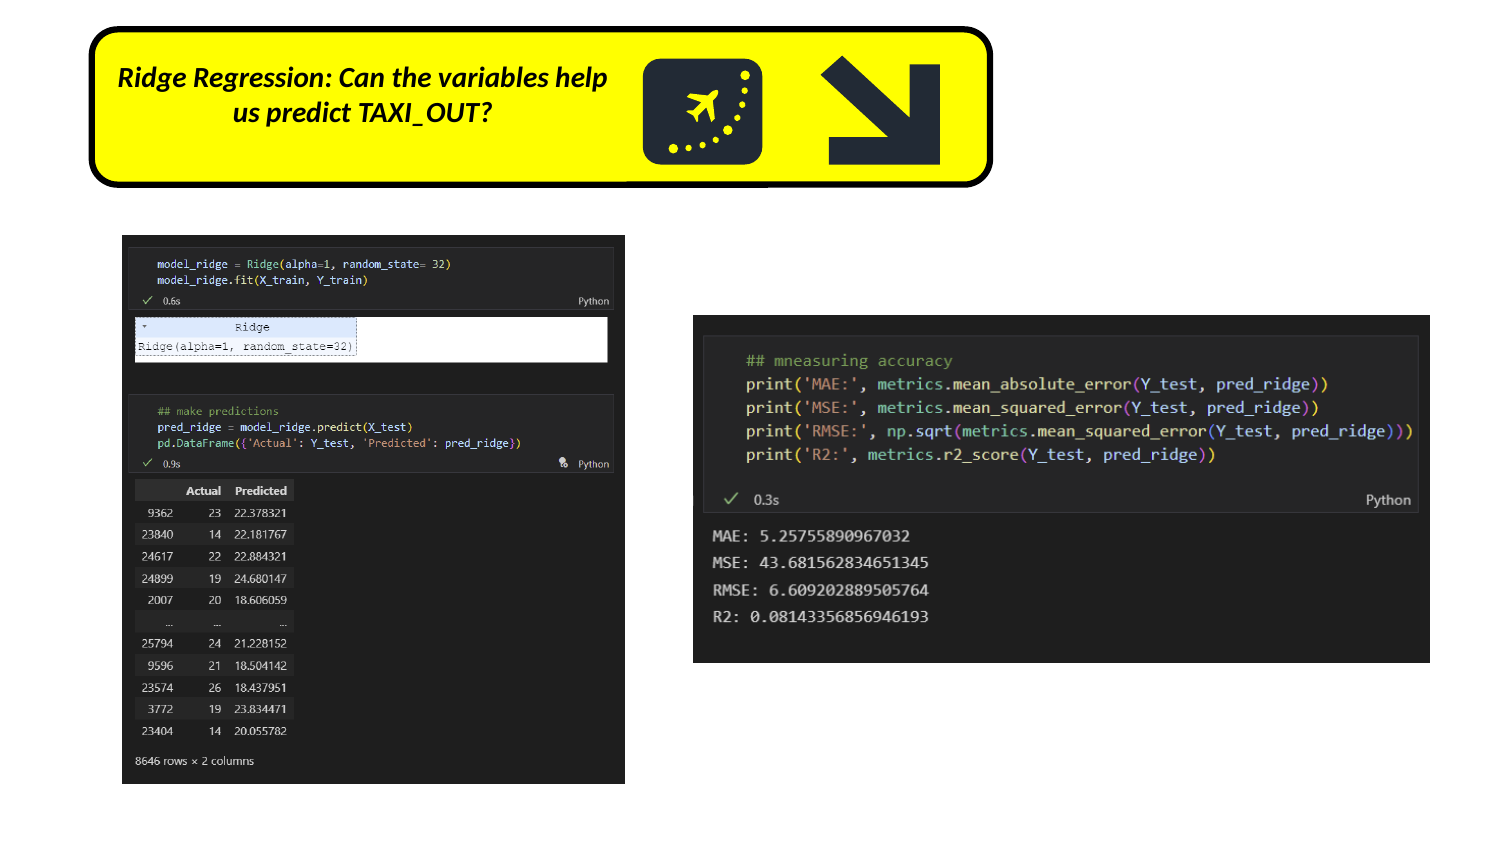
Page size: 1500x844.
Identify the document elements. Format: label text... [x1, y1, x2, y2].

picture [122, 235, 625, 784]
picture [693, 315, 1430, 663]
text_box [820, 55, 940, 165]
text_box [90, 28, 992, 186]
text_box Ridge Regression: Can the variables help us predict TAXI_OUT? [91, 51, 635, 136]
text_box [642, 58, 763, 165]
